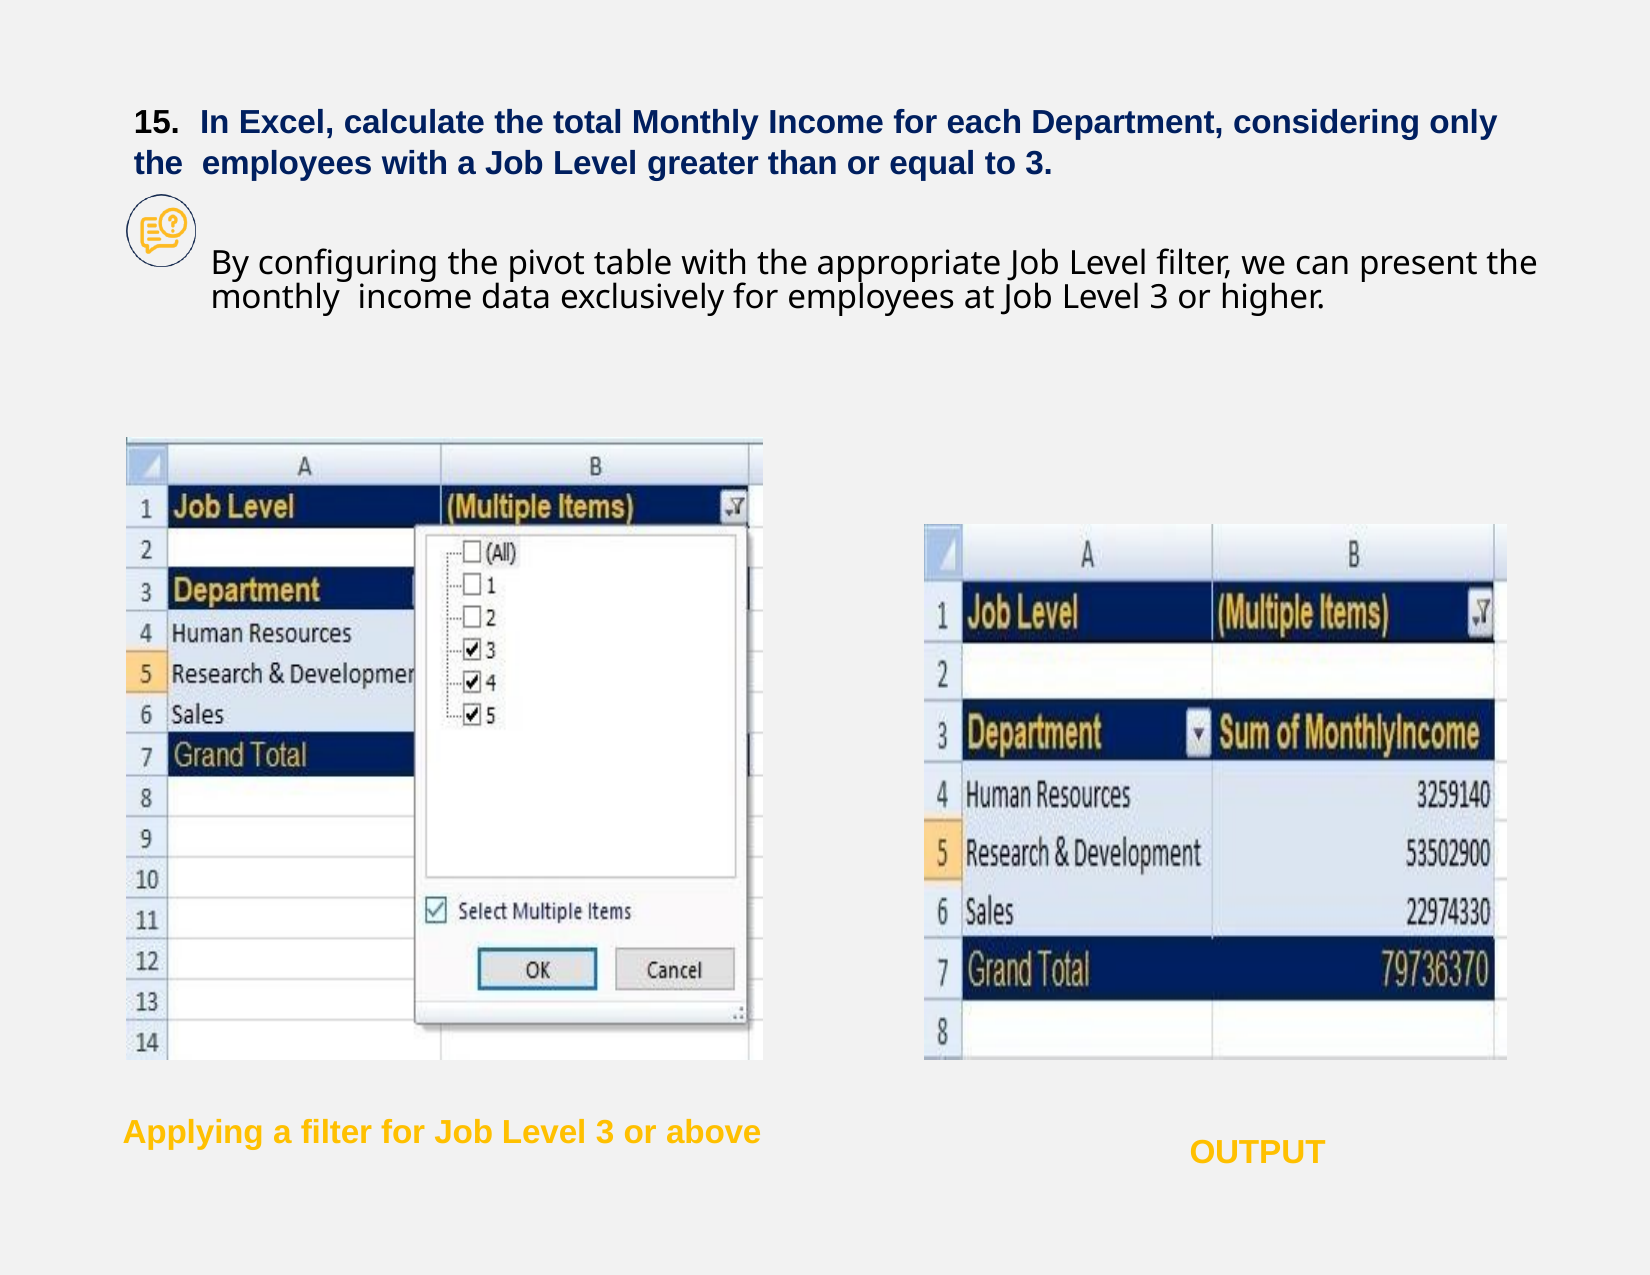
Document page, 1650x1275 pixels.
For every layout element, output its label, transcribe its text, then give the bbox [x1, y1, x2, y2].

picture [924, 524, 1507, 1060]
picture [125, 437, 763, 1060]
text_box 15. In Excel, calculate the total Monthly Income for each Department, considering only the employees with a Job Level greater than or equal to 3. By configuring the pivot table with the appropriate Job Level filter, we can present the monthly income data exclusively for employees at Job Level 3 or higher. [131, 98, 1588, 315]
text_box Applying a filter for Job Level 3 or above [120, 1108, 775, 1151]
picture [125, 194, 196, 267]
text_box OUTPUT [1187, 1128, 1413, 1171]
